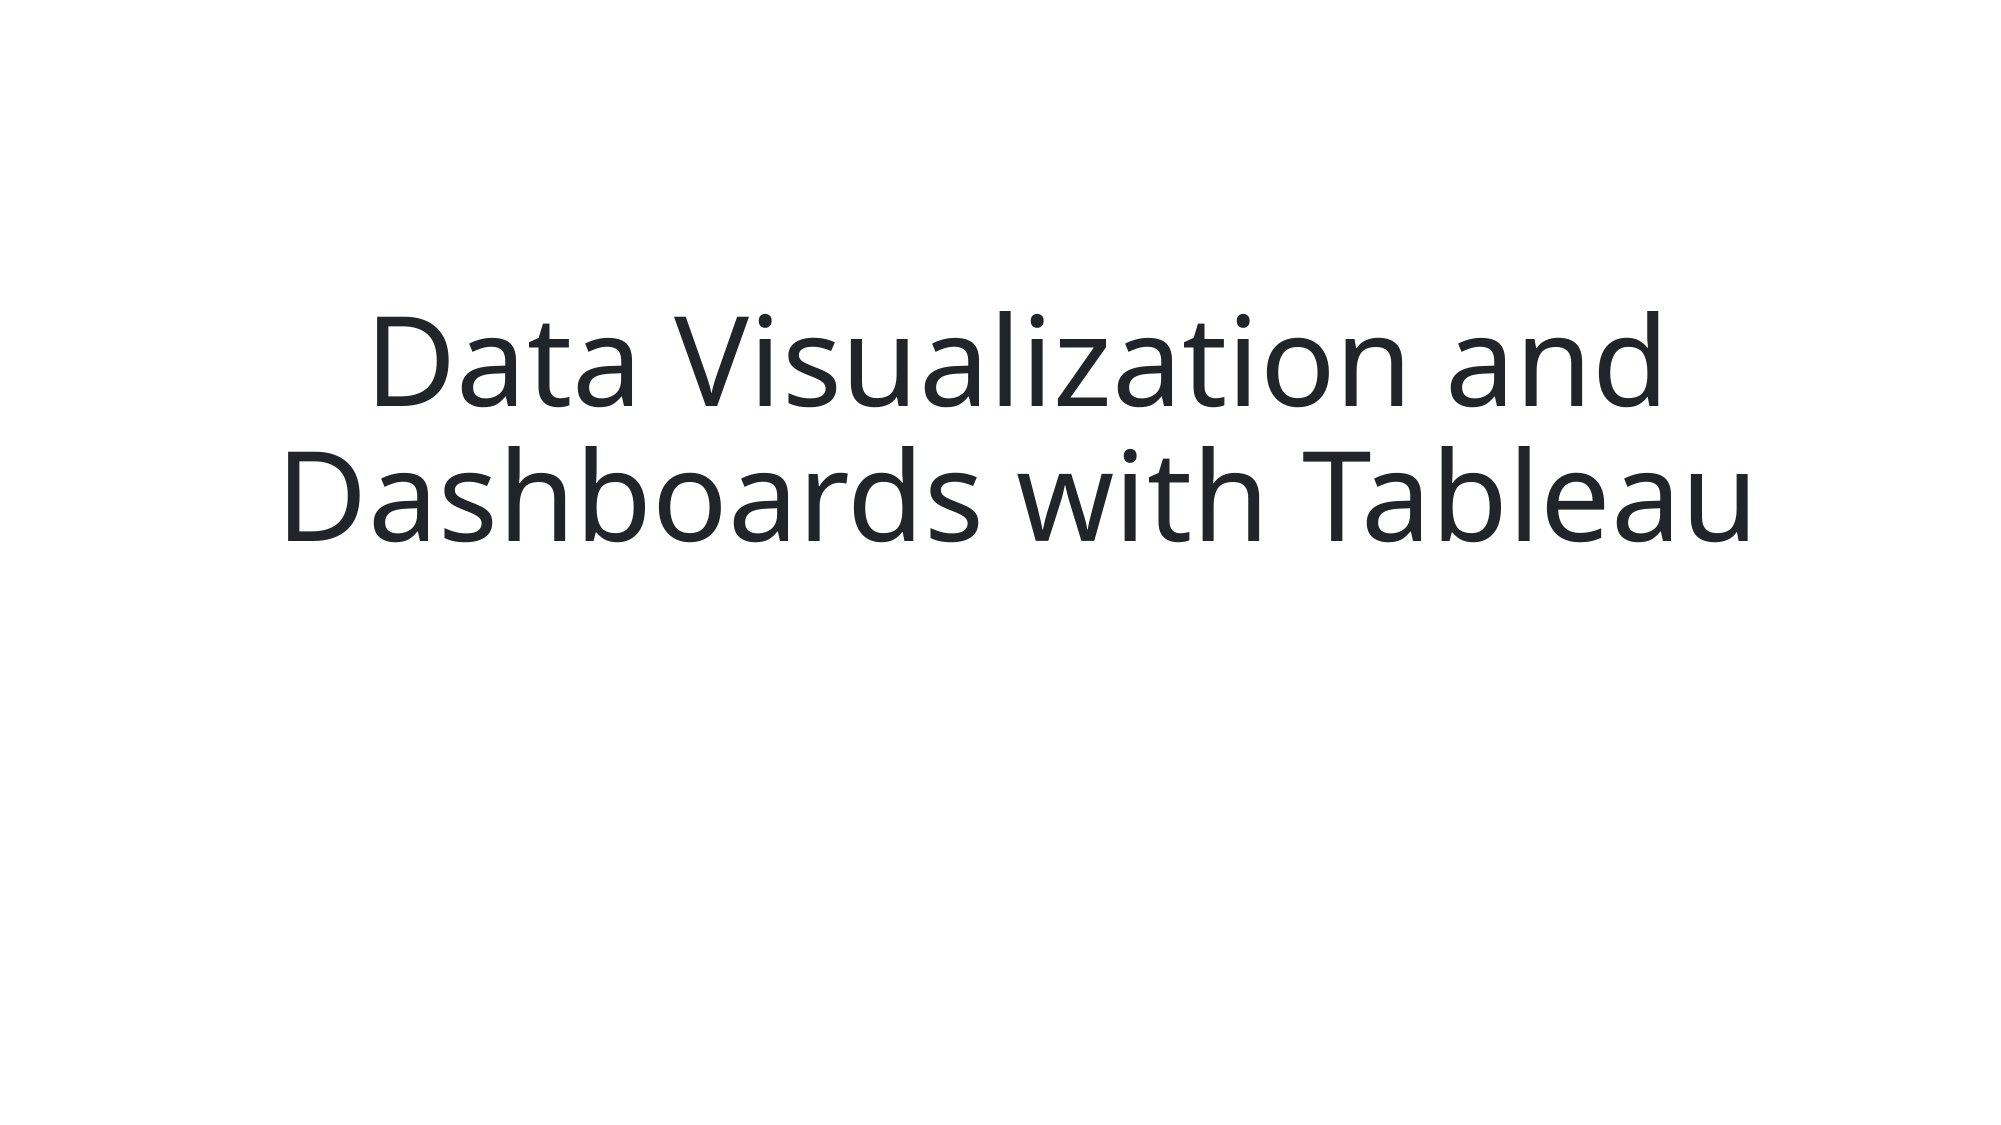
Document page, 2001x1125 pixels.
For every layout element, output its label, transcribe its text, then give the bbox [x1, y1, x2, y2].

title Data Visualization and Dashboards with Tableau [72, 184, 1965, 576]
